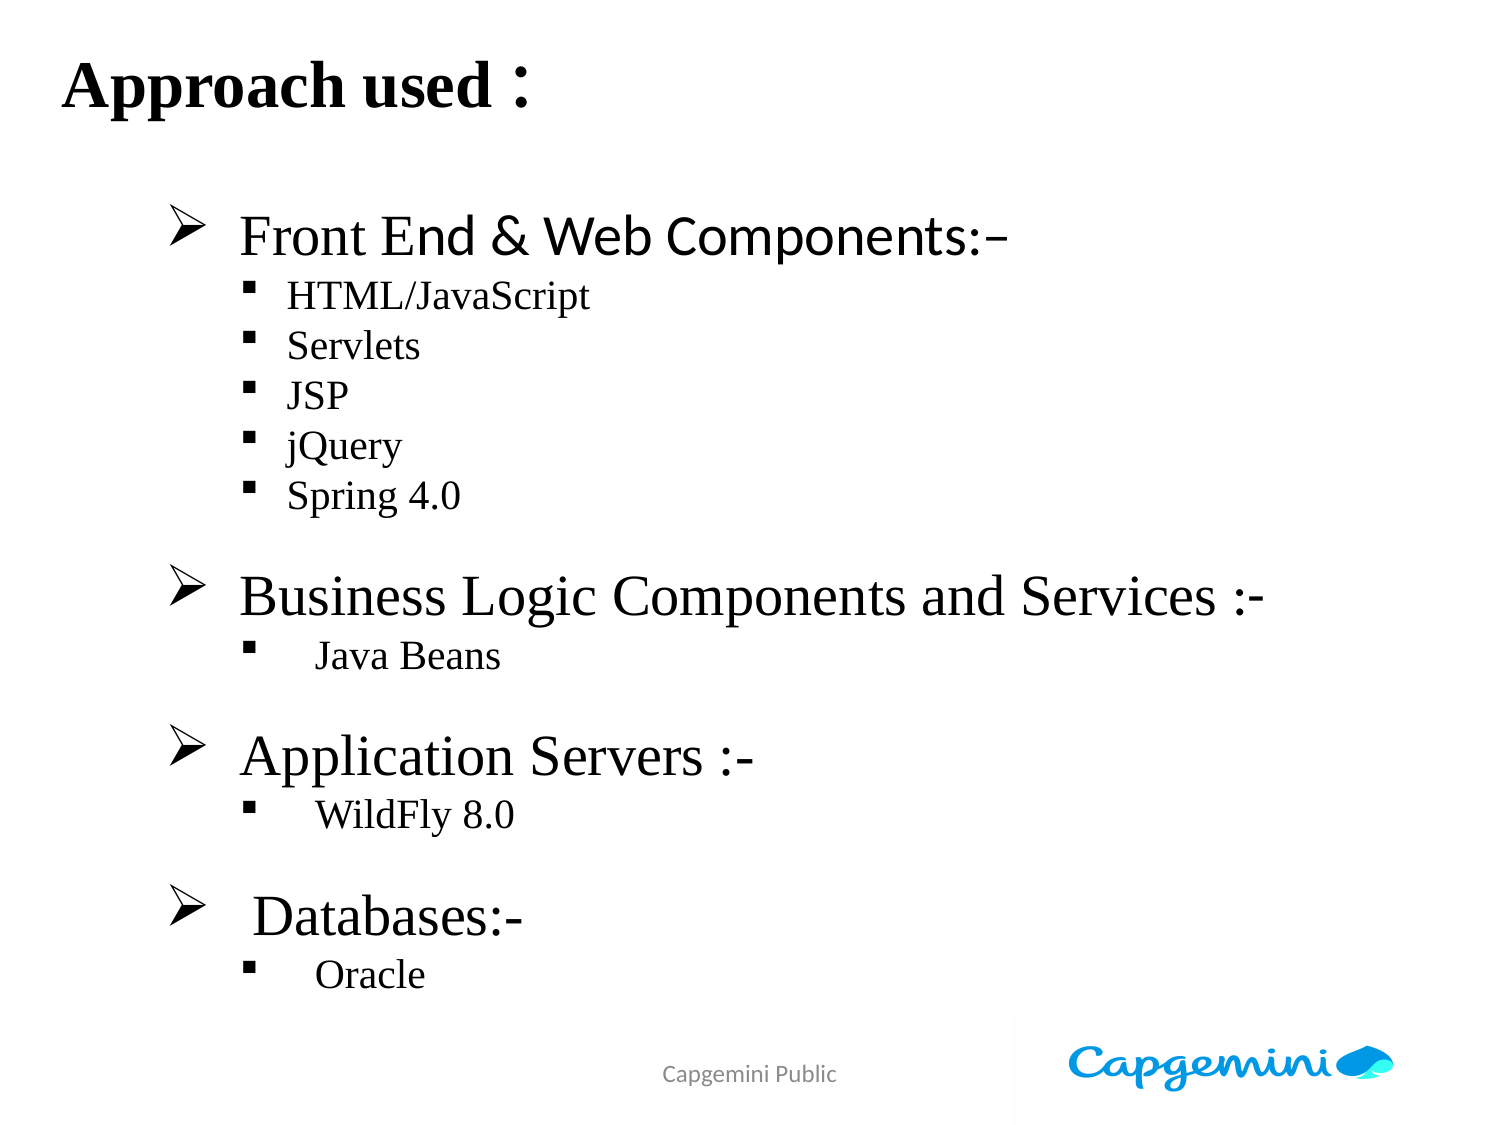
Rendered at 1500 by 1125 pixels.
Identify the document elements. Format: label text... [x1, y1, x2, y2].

picture [1012, 1012, 1451, 1125]
footer Capgemini Public [512, 1042, 988, 1103]
text_box Front End & Web Components:– HTML/JavaScript Servlets JSP jQuery Spring 4.0 Business Logic Components and Services :- Java Beans Application Servers :- WildFly 8.0 Databases:- Oracle [0, 190, 1410, 1005]
title Approach used : [46, 2, 1149, 139]
